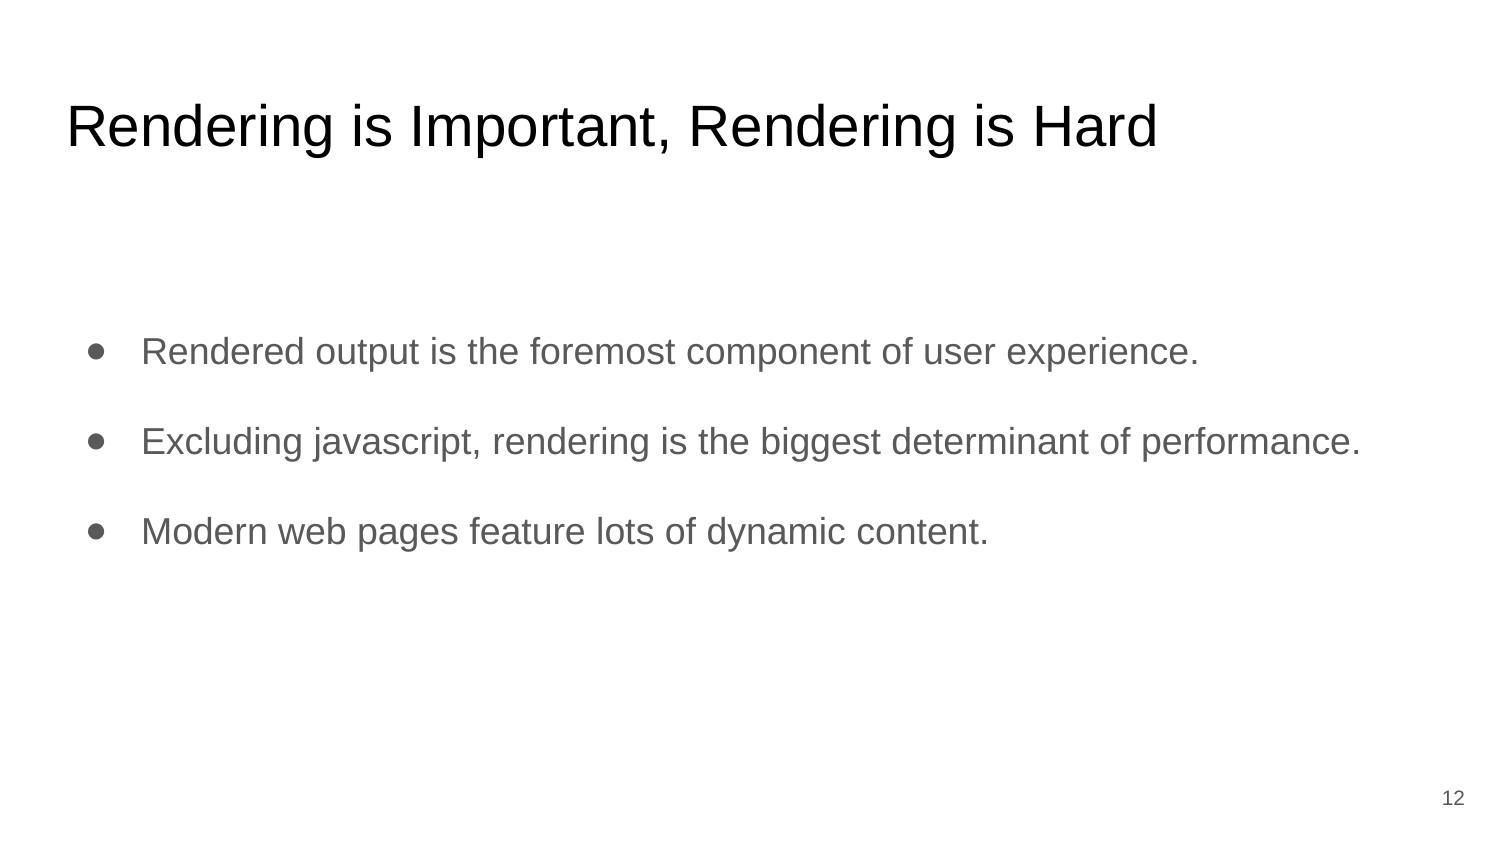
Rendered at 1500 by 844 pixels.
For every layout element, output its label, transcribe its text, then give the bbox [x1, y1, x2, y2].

slide_number ‹#› [1389, 764, 1480, 830]
title Rendering is Important, Rendering is Hard [51, 72, 1449, 167]
list Rendered output is the foremost component of user experience. Excluding javascript, rendering is the biggest determinant of performance. Modern web pages feature lots of dynamic content. [51, 189, 1449, 750]
